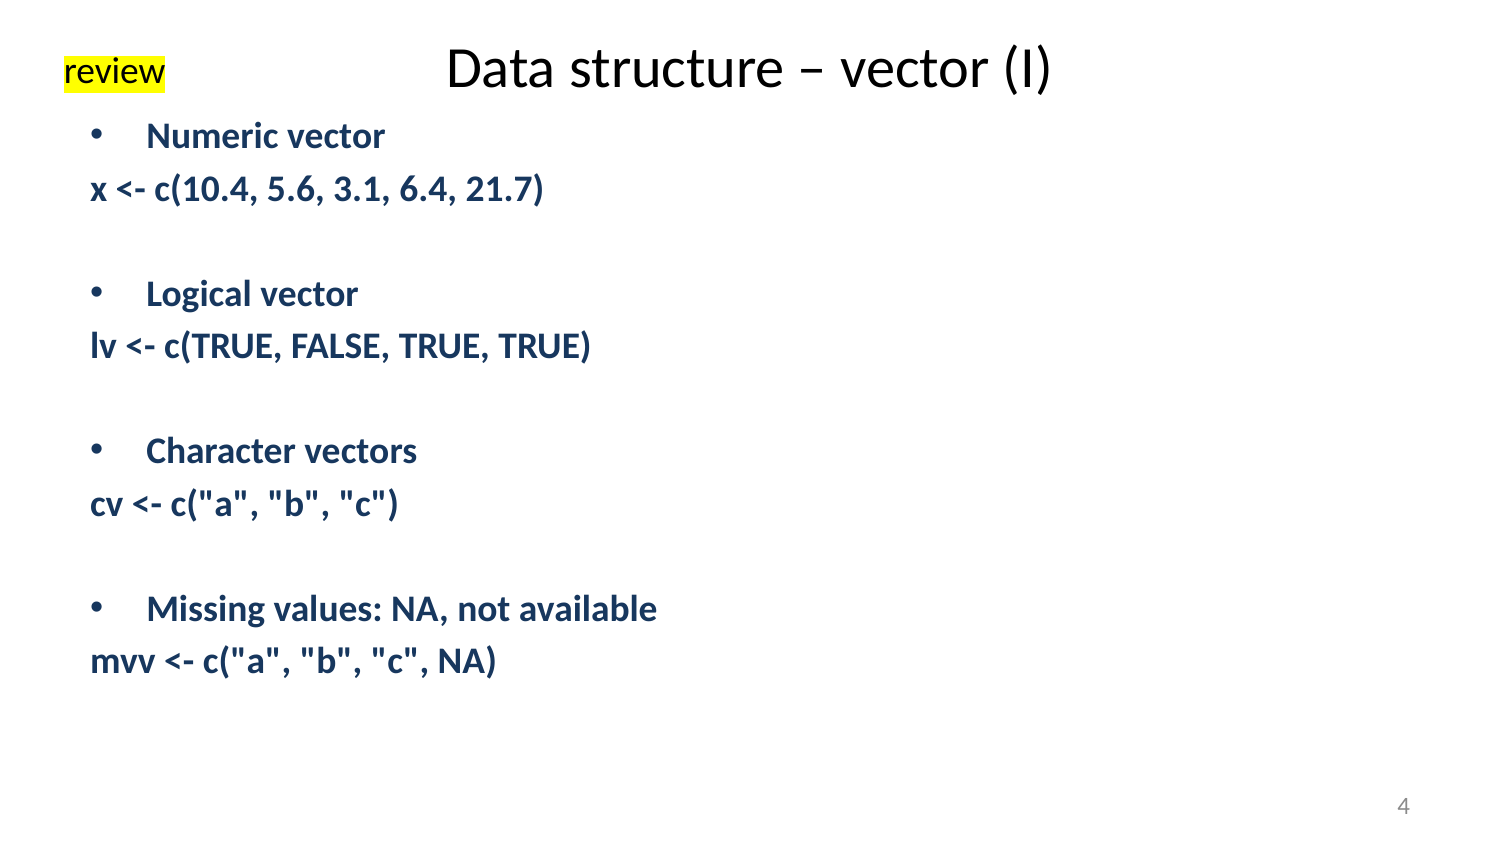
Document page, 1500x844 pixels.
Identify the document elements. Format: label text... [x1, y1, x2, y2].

list Numeric vector x <- c(10.4, 5.6, 3.1, 6.4, 21.7) Logical vector lv <- c(TRUE, FALSE, TRUE, TRUE) Character vectors cv <- c("a", "b", "c") Missing values: NA, not available mvv <- c("a", "b", "c", NA) [75, 103, 1425, 742]
title Data structure – vector (I) [75, 0, 1425, 103]
slide_number 4 [1074, 782, 1425, 827]
text_box review [48, 38, 181, 99]
